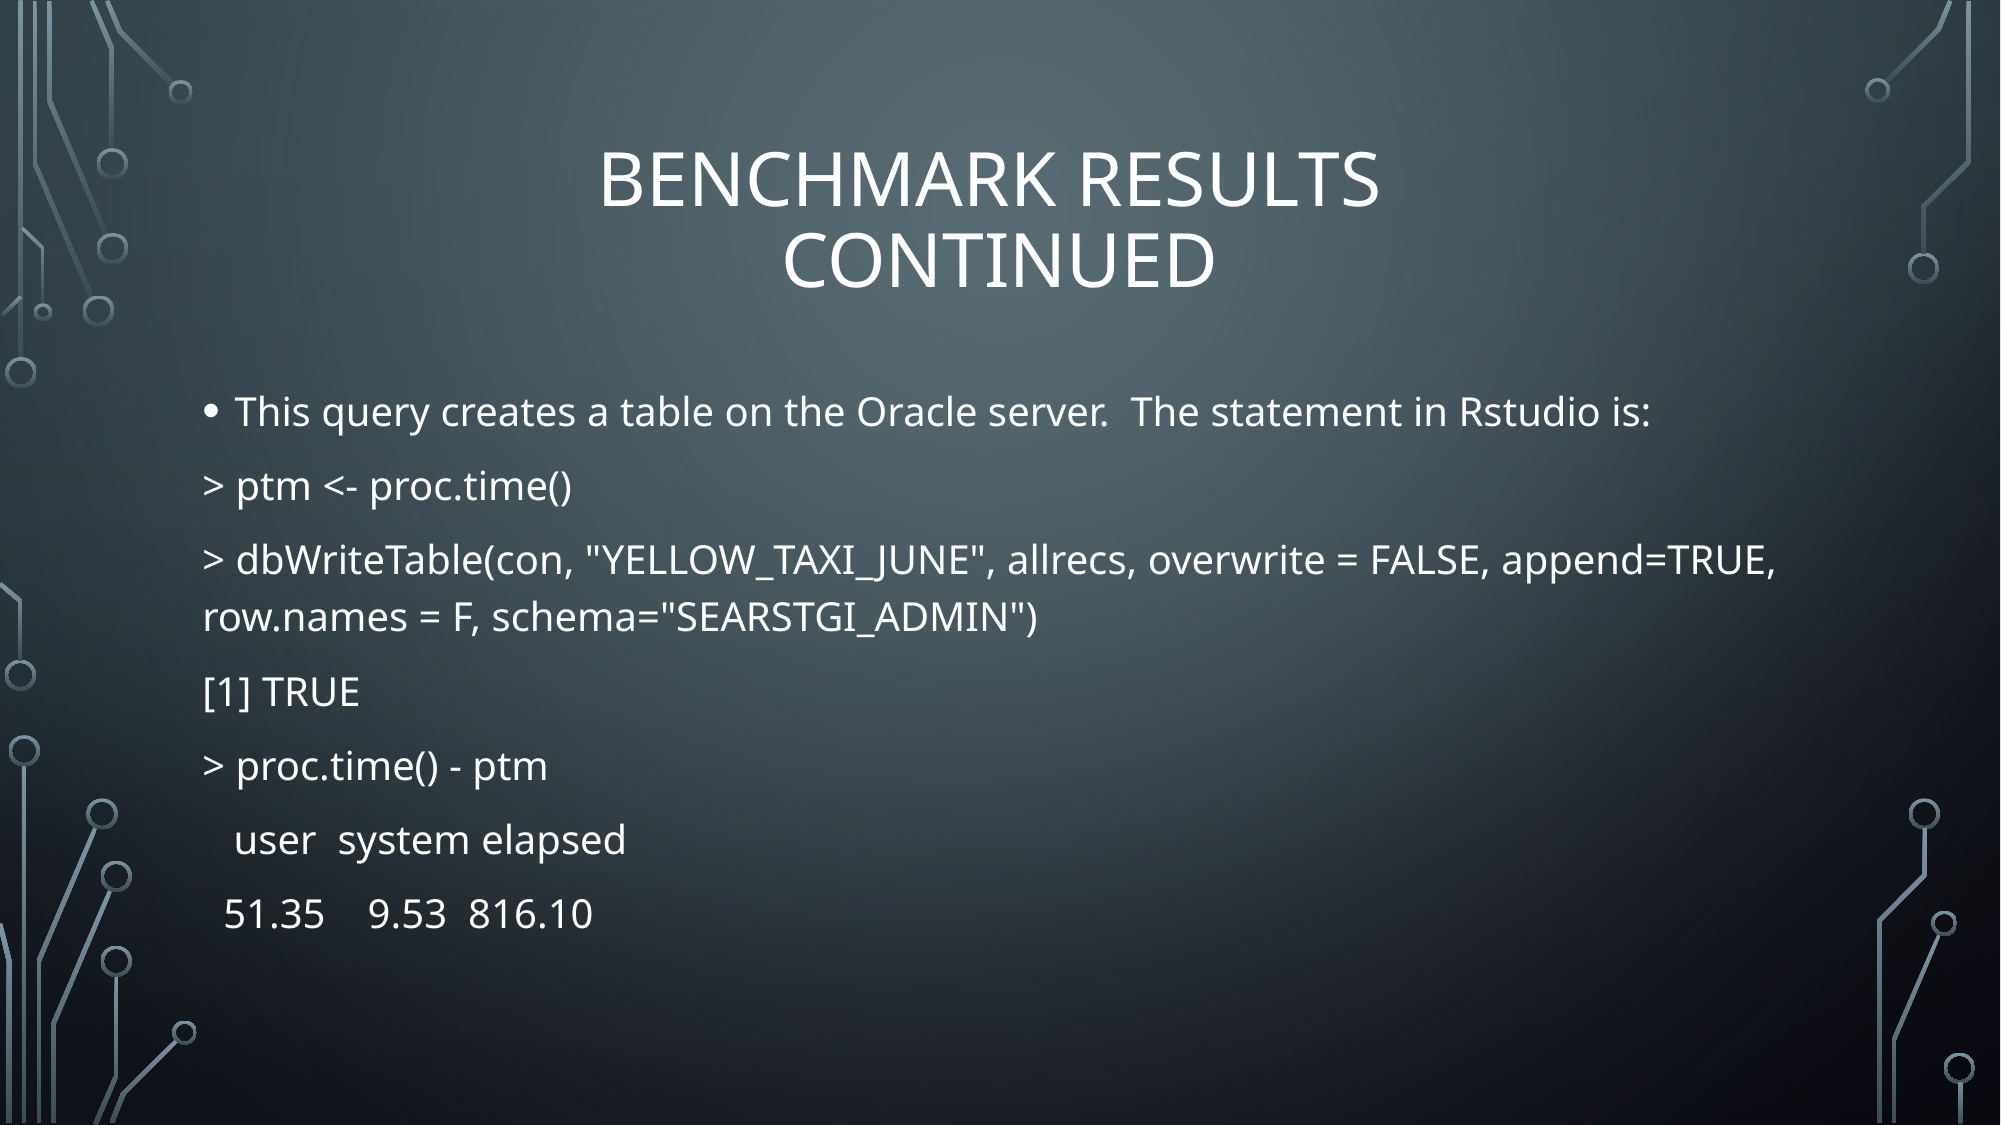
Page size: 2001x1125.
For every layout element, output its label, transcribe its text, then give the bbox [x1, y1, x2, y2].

list This query creates a table on the Oracle server. The statement in Rstudio is: > ptm <- proc.time() > dbWriteTable(con, "YELLOW_TAXI_JUNE", allrecs, overwrite = FALSE, append=TRUE, row.names = F, schema="SEARSTGI_ADMIN") [1] TRUE > proc.time() - ptm user system elapsed 51.35 9.53 816.10 [187, 369, 1813, 950]
title Benchmark results continued [187, 101, 1813, 344]
